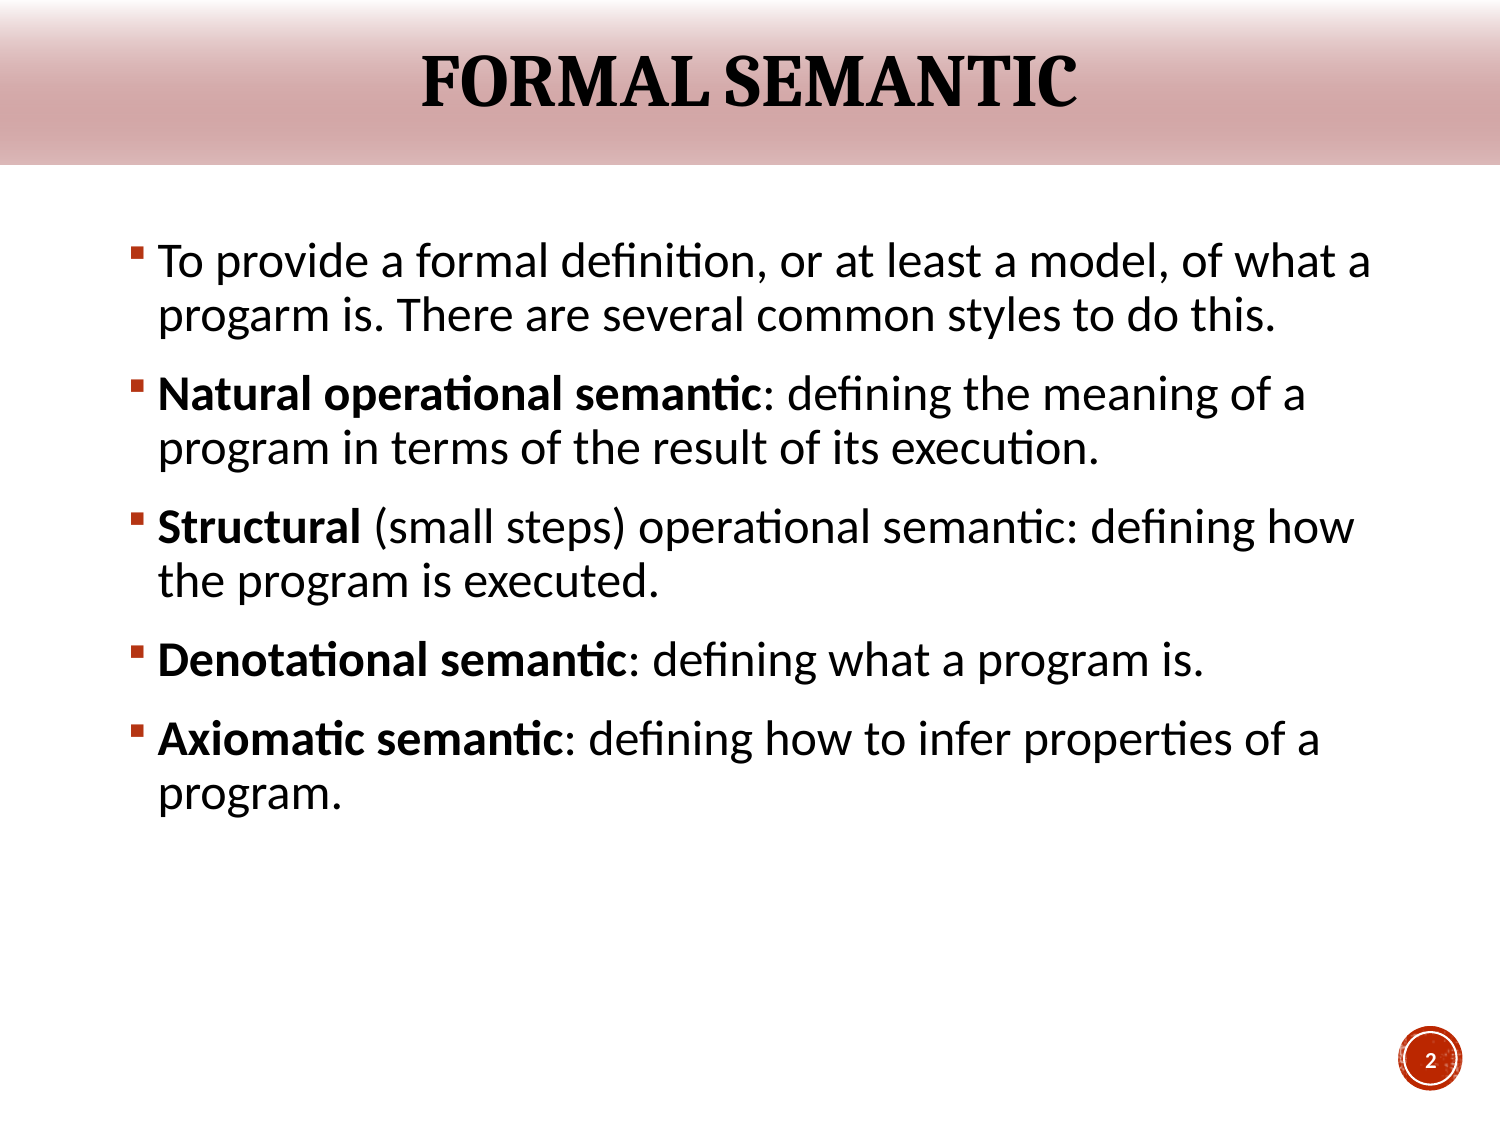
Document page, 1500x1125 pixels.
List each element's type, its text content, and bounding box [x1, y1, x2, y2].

title Formal semantic [0, 0, 1500, 165]
slide_number 2 [1391, 1028, 1471, 1089]
list To provide a formal definition, or at least a model, of what a progarm is. There are several common styles to do this. Natural operational semantic: defining the meaning of a program in terms of the result of its execution. Structural (small steps) operational semantic: defining how the program is executed. Denotational semantic: defining what a program is. Axiomatic semantic: defining how to infer properties of a program. [112, 227, 1388, 986]
